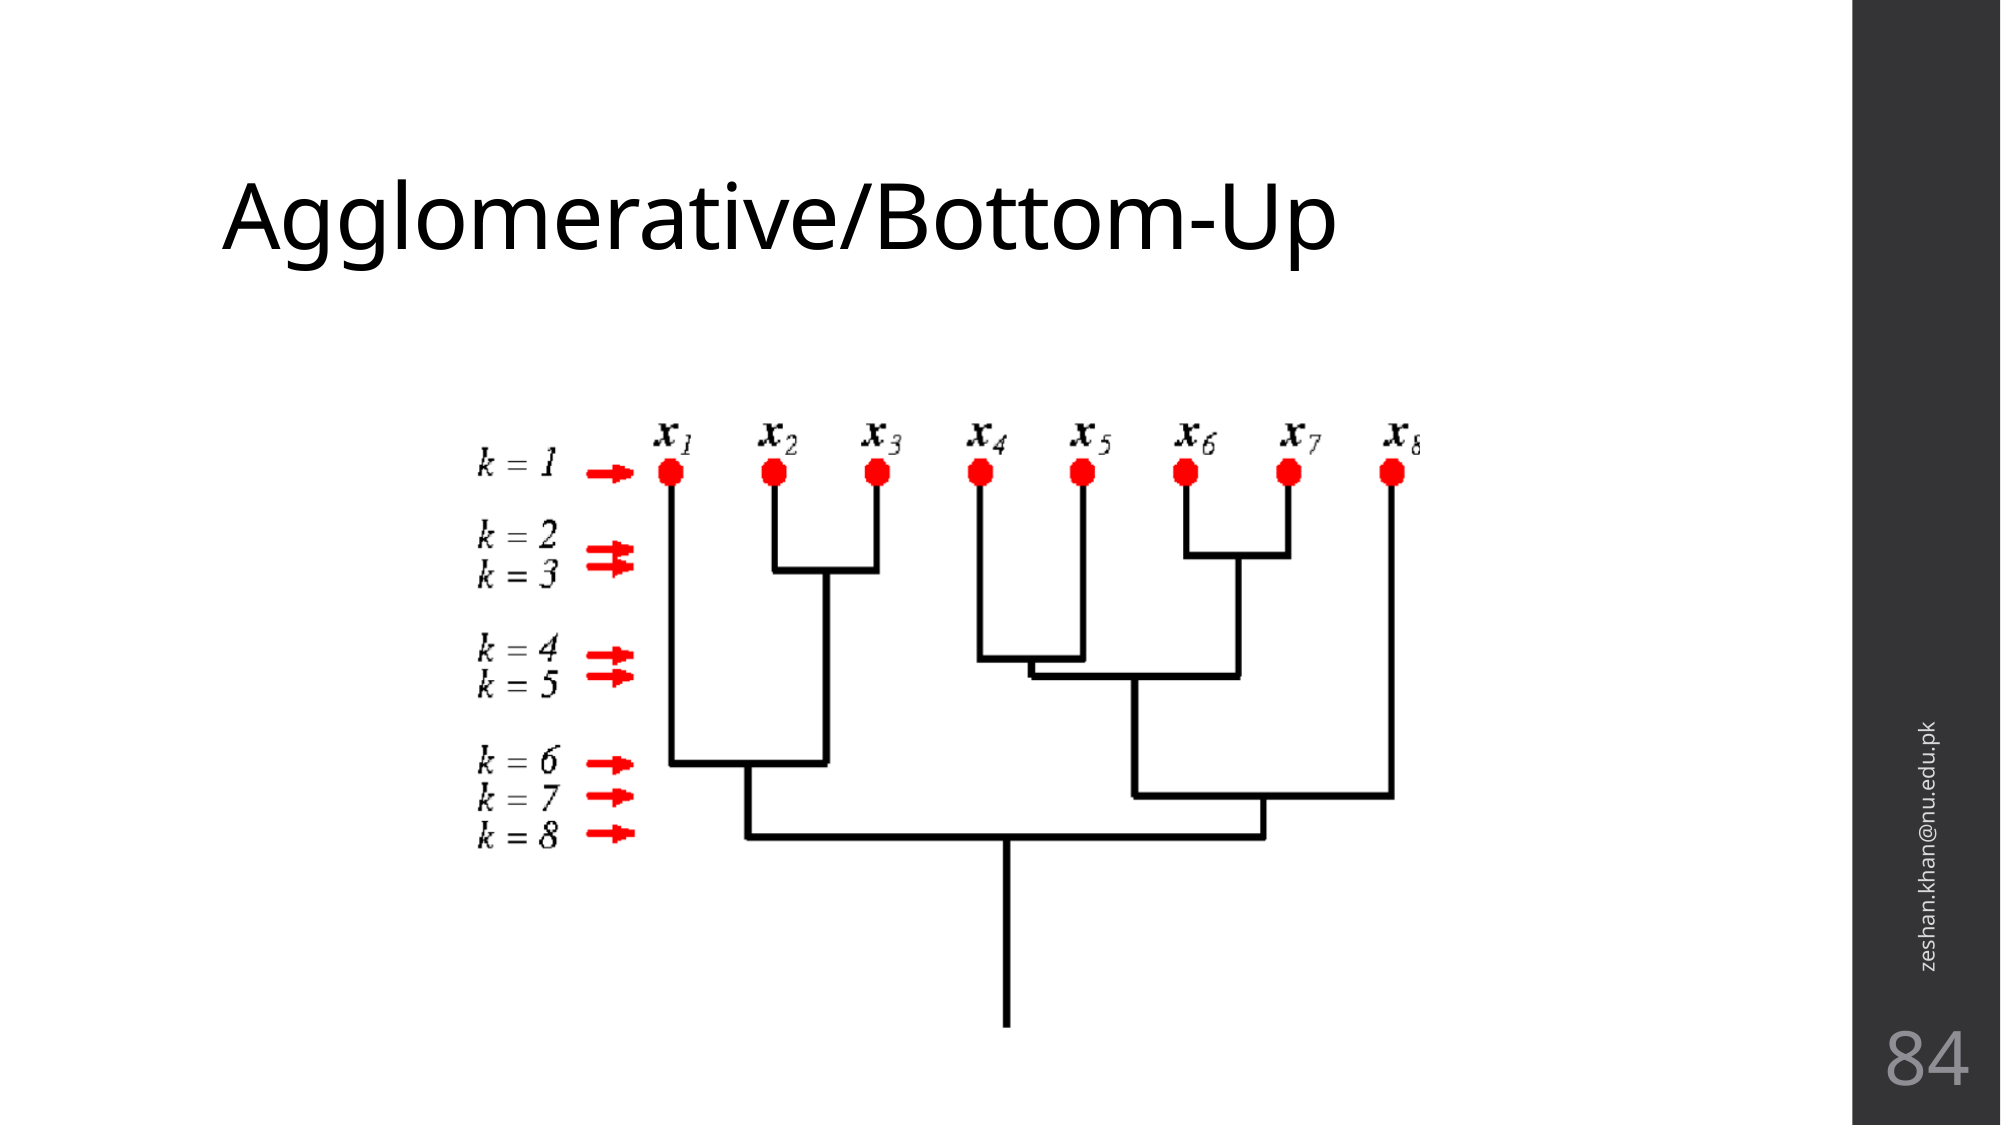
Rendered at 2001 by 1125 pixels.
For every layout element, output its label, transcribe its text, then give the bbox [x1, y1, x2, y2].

slide_number 84 [1852, 1012, 2000, 1110]
footer zeshan.khan@nu.edu.pk [1897, 400, 1958, 988]
picture [463, 394, 1420, 1034]
title Agglomerative/Bottom-Up [206, 60, 1797, 278]
